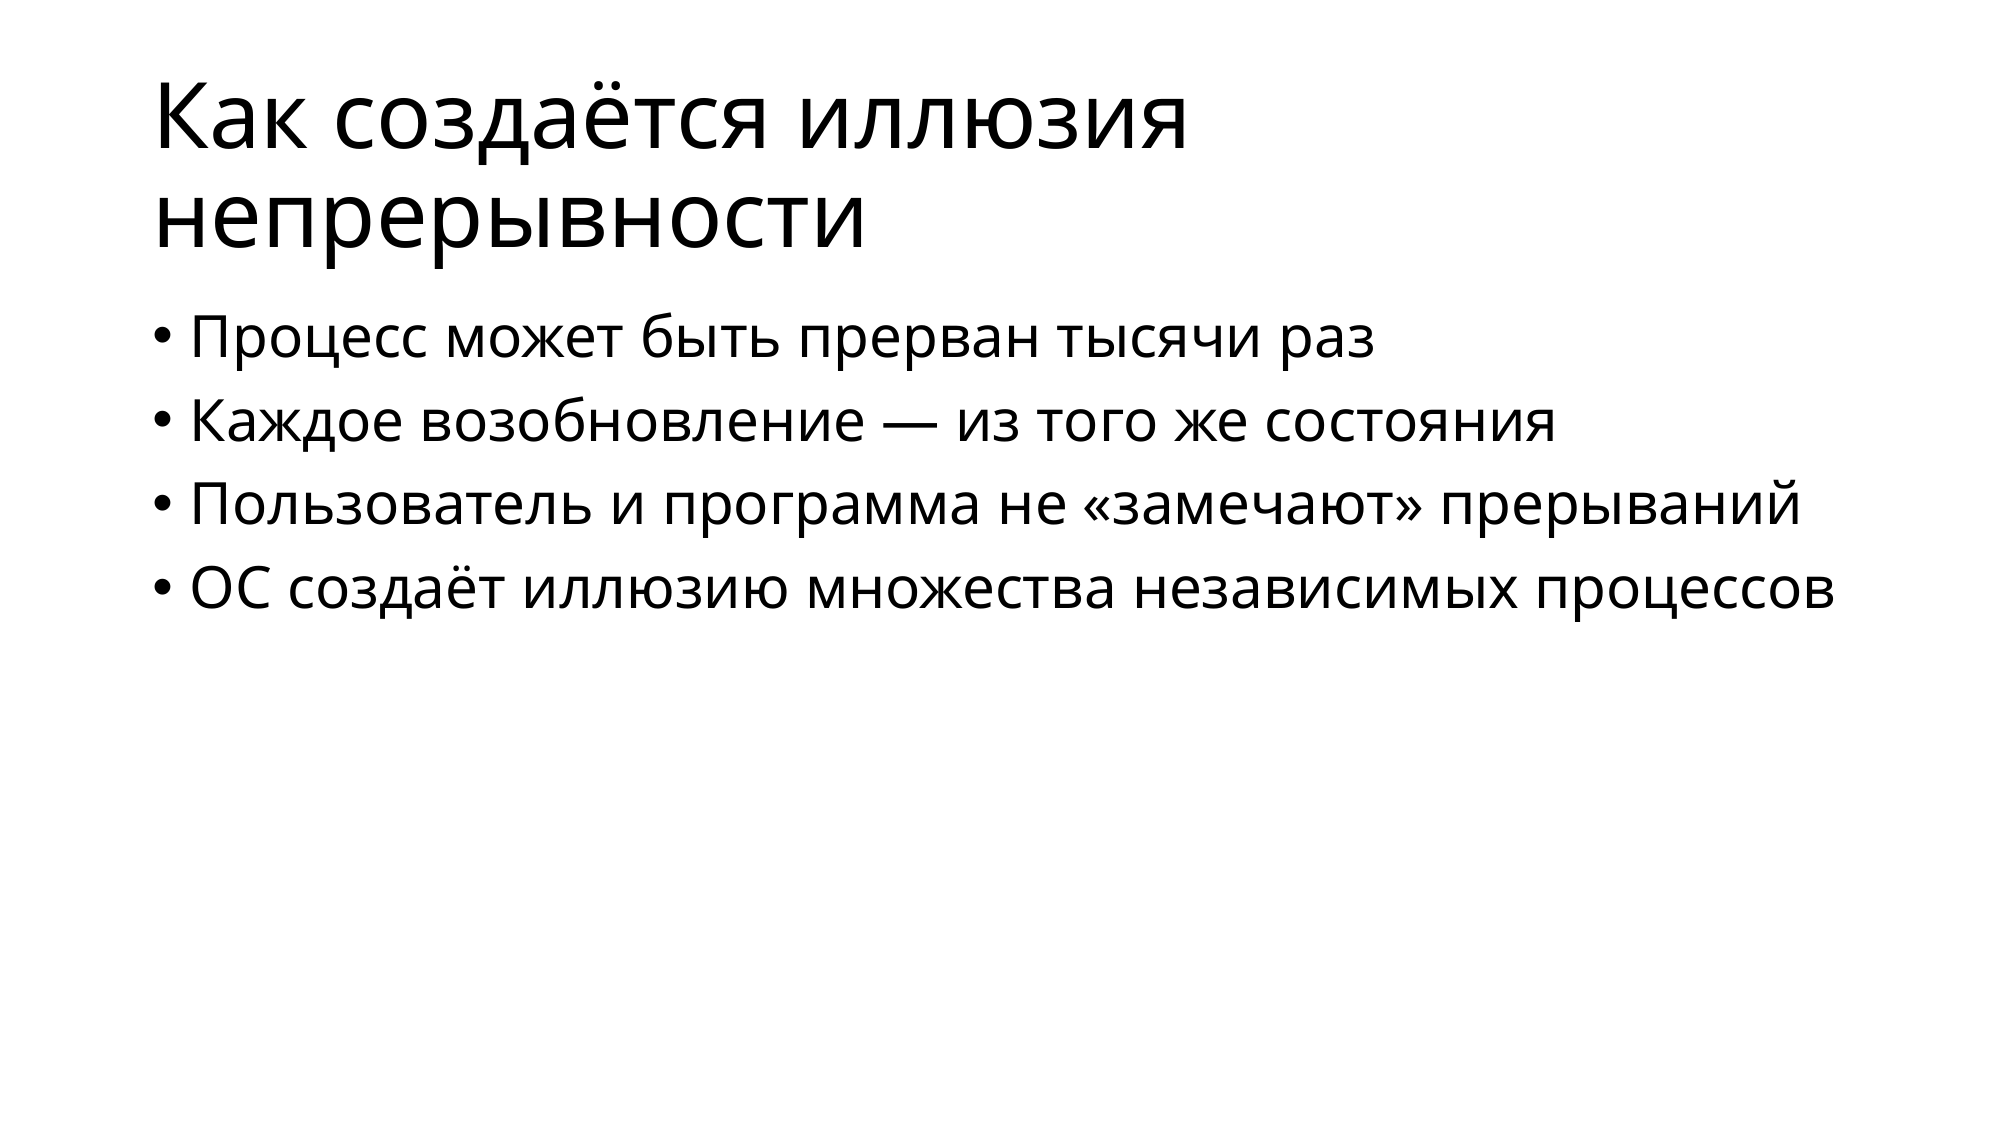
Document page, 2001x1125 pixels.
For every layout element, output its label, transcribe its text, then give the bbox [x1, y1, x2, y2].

list Процесс может быть прерван тысячи раз Каждое возобновление — из того же состояния Пользователь и программа не «замечают» прерываний ОС создаёт иллюзию множества независимых процессов [137, 299, 1863, 1014]
title Как создаётся иллюзия непрерывности [137, 59, 1863, 278]
